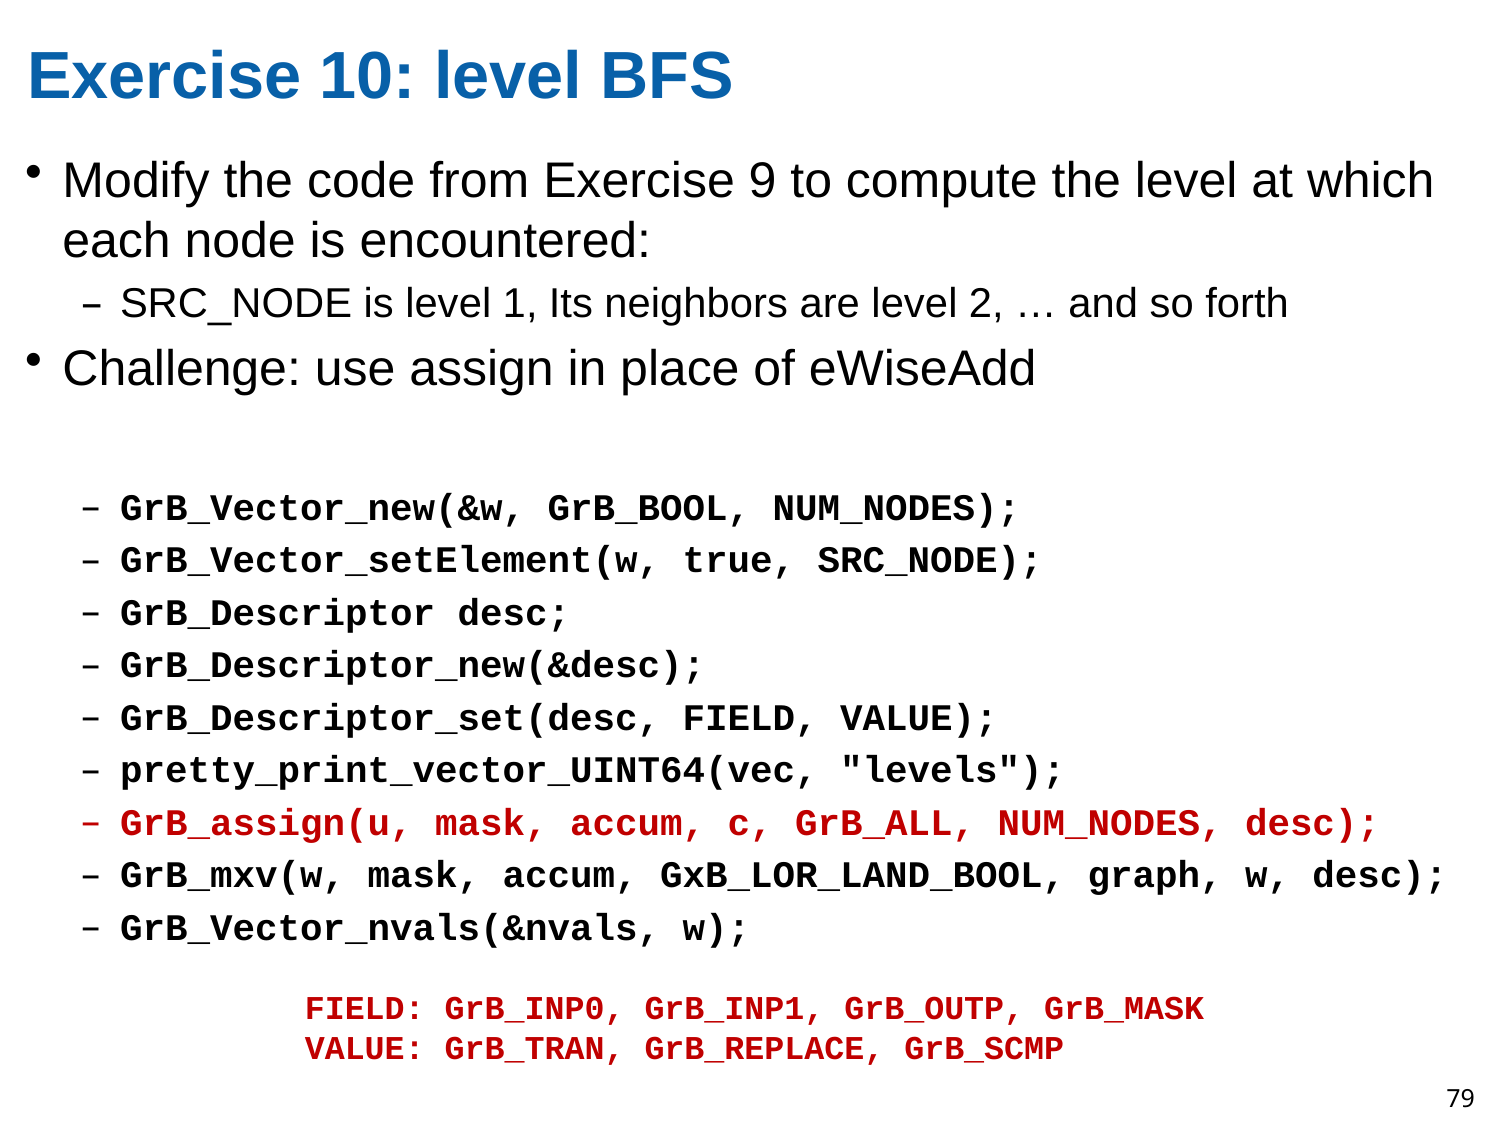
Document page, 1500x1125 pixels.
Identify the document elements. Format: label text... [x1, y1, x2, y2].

text_box FIELD: GrB_INP0, GrB_INP1, GrB_OUTP, GrB_MASK VALUE: GrB_TRAN, GrB_REPLACE, GrB_SCMP [289, 978, 1238, 1074]
list Modify the code from Exercise 9 to compute the level at which each node is encountered: SRC_NODE is level 1, Its neighbors are level 2, … and so forth Challenge: use assign in place of eWiseAdd GrB_Vector_new(&w, GrB_BOOL, NUM_NODES); GrB_Vector_setElement(w, true, SRC_NODE); GrB_Descriptor desc; GrB_Descriptor_new(&desc); GrB_Descriptor_set(desc, FIELD, VALUE); pretty_print_vector_UINT64(vec, "levels"); GrB_assign(u, mask, accum, c, GrB_ALL, NUM_NODES, desc); GrB_mxv(w, mask, accum, GxB_LOR_LAND_BOOL, graph, w, desc); GrB_Vector_nvals(&nvals, w); [25, 147, 1486, 1100]
title Exercise 10: level BFS [27, 31, 1500, 178]
slide_number 79 [1431, 1074, 1500, 1125]
